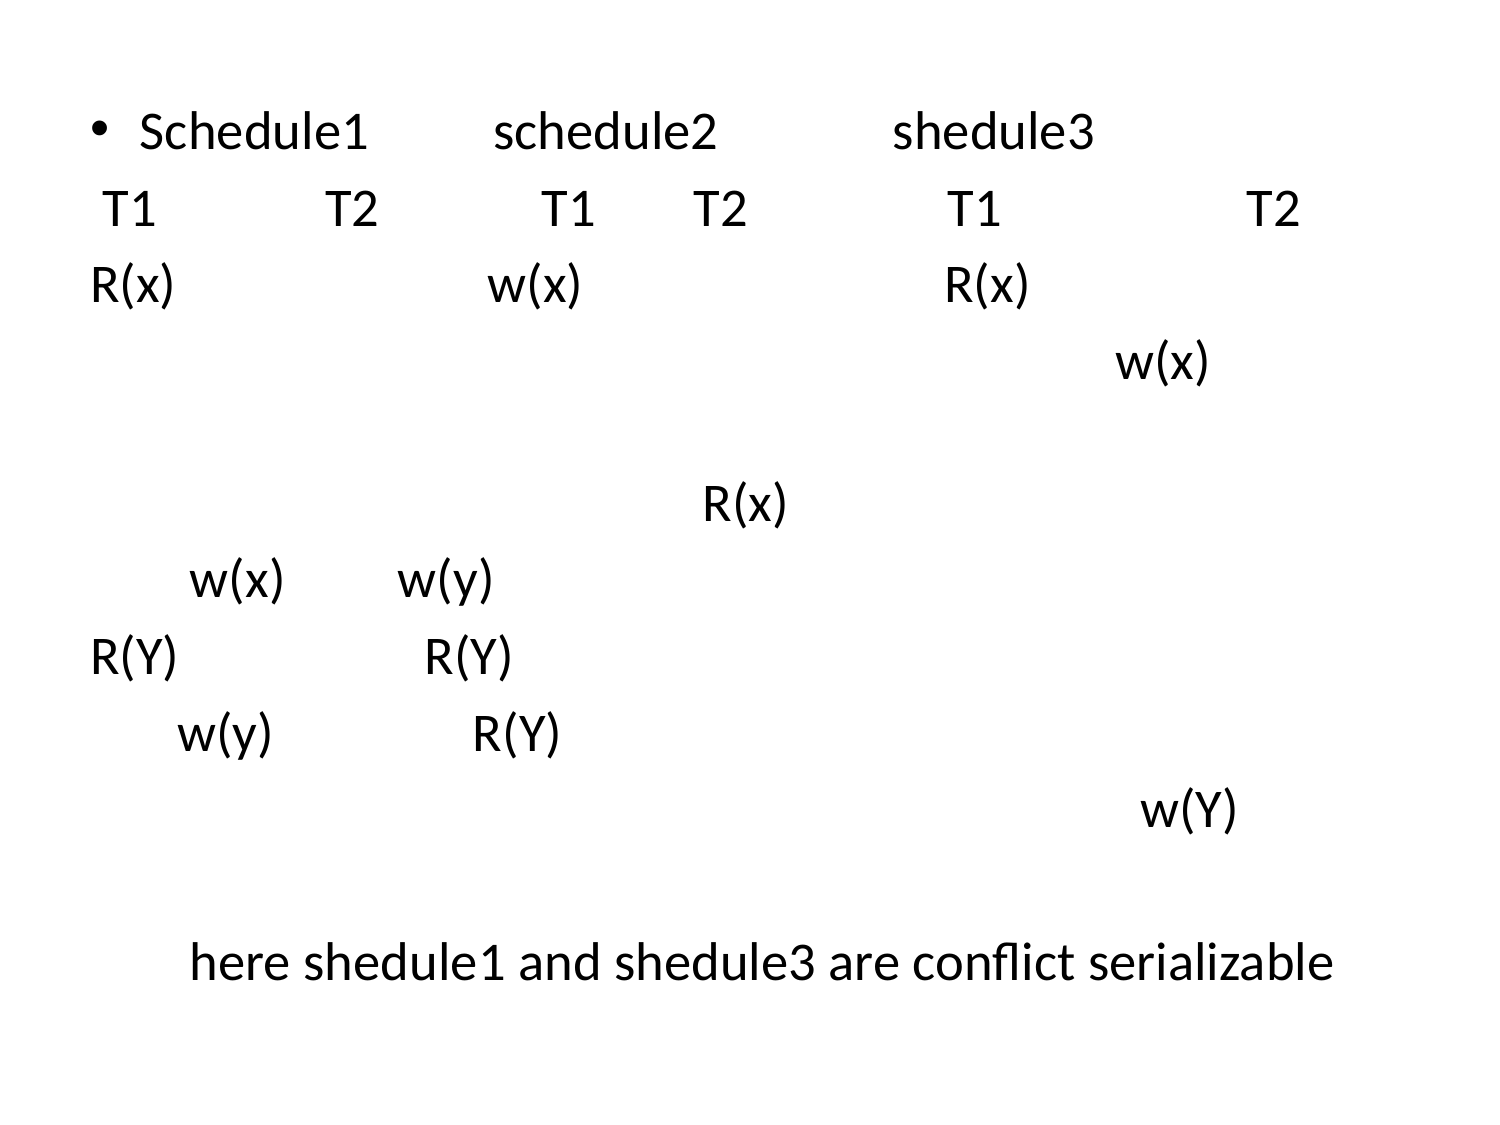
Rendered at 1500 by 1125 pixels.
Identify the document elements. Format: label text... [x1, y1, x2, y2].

list Schedule1 schedule2 shedule3 T1 T2 T1 T2 T1 T2 R(x) w(x) R(x) w(x) R(x) w(x) w(y) R(Y) R(Y) w(y) R(Y) w(Y) here shedule1 and shedule3 are conflict serializable [75, 87, 1425, 1005]
